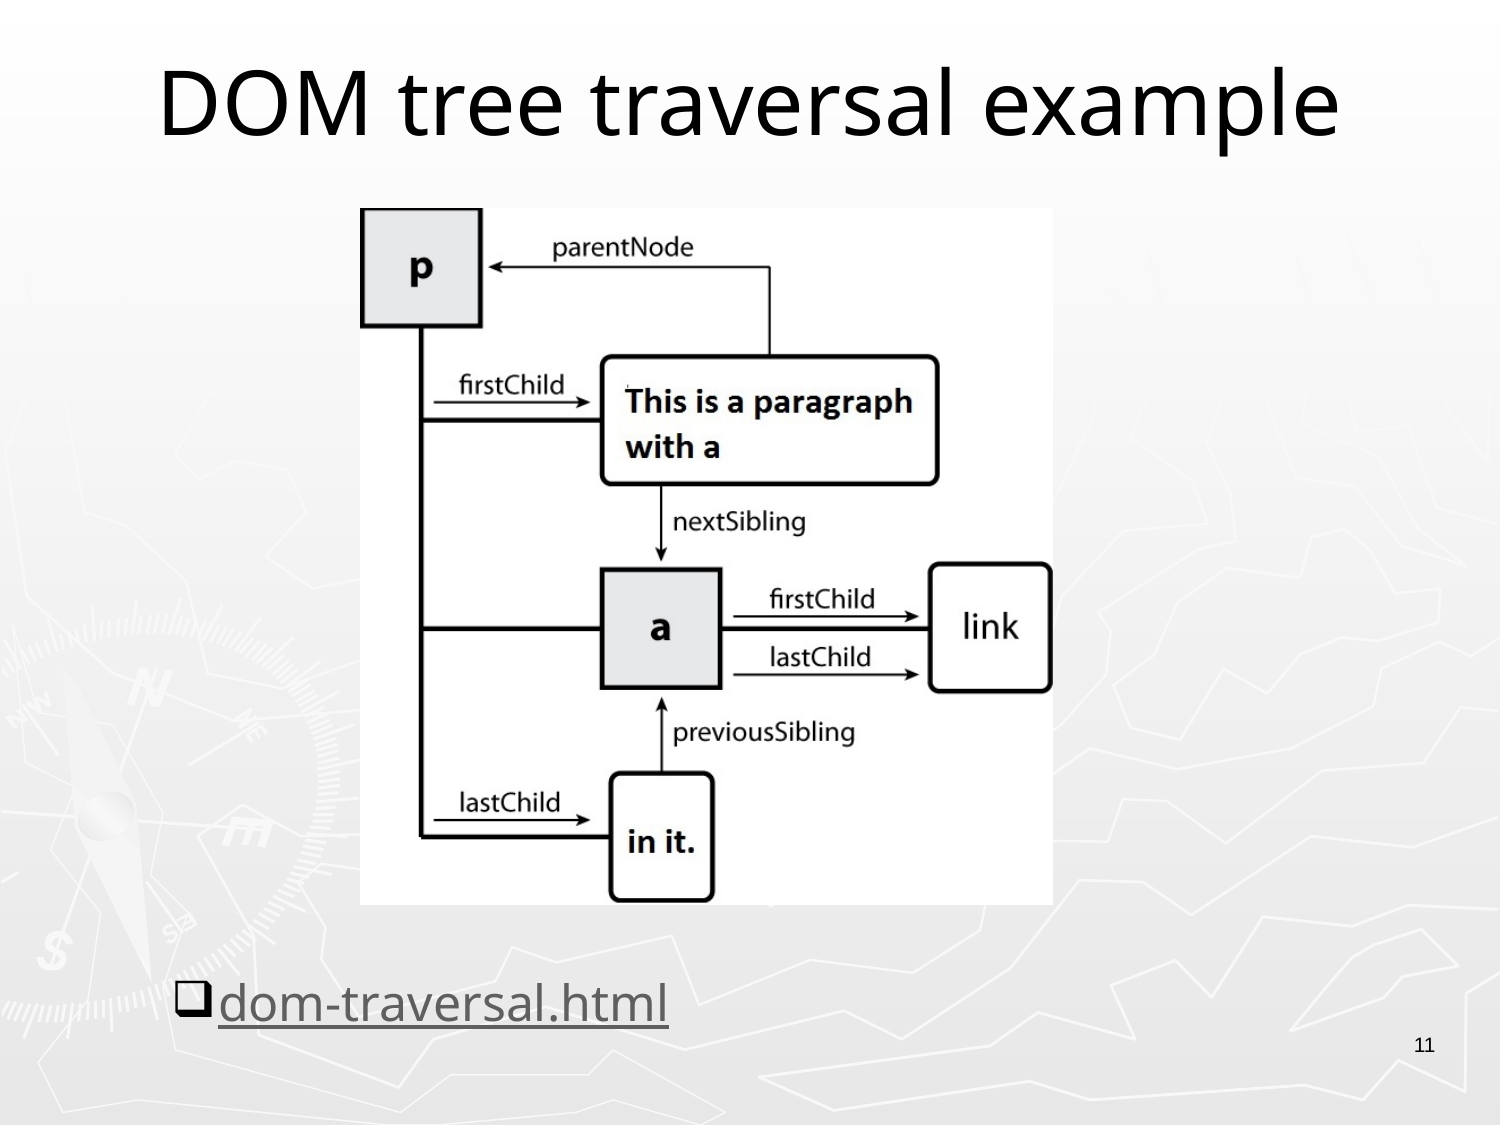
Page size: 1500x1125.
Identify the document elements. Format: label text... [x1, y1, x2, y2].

text_box dom-traversal.html [156, 964, 685, 1048]
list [359, 207, 1053, 906]
slide_number 11 [1074, 1024, 1451, 1103]
title DOM tree traversal example [49, 37, 1451, 161]
